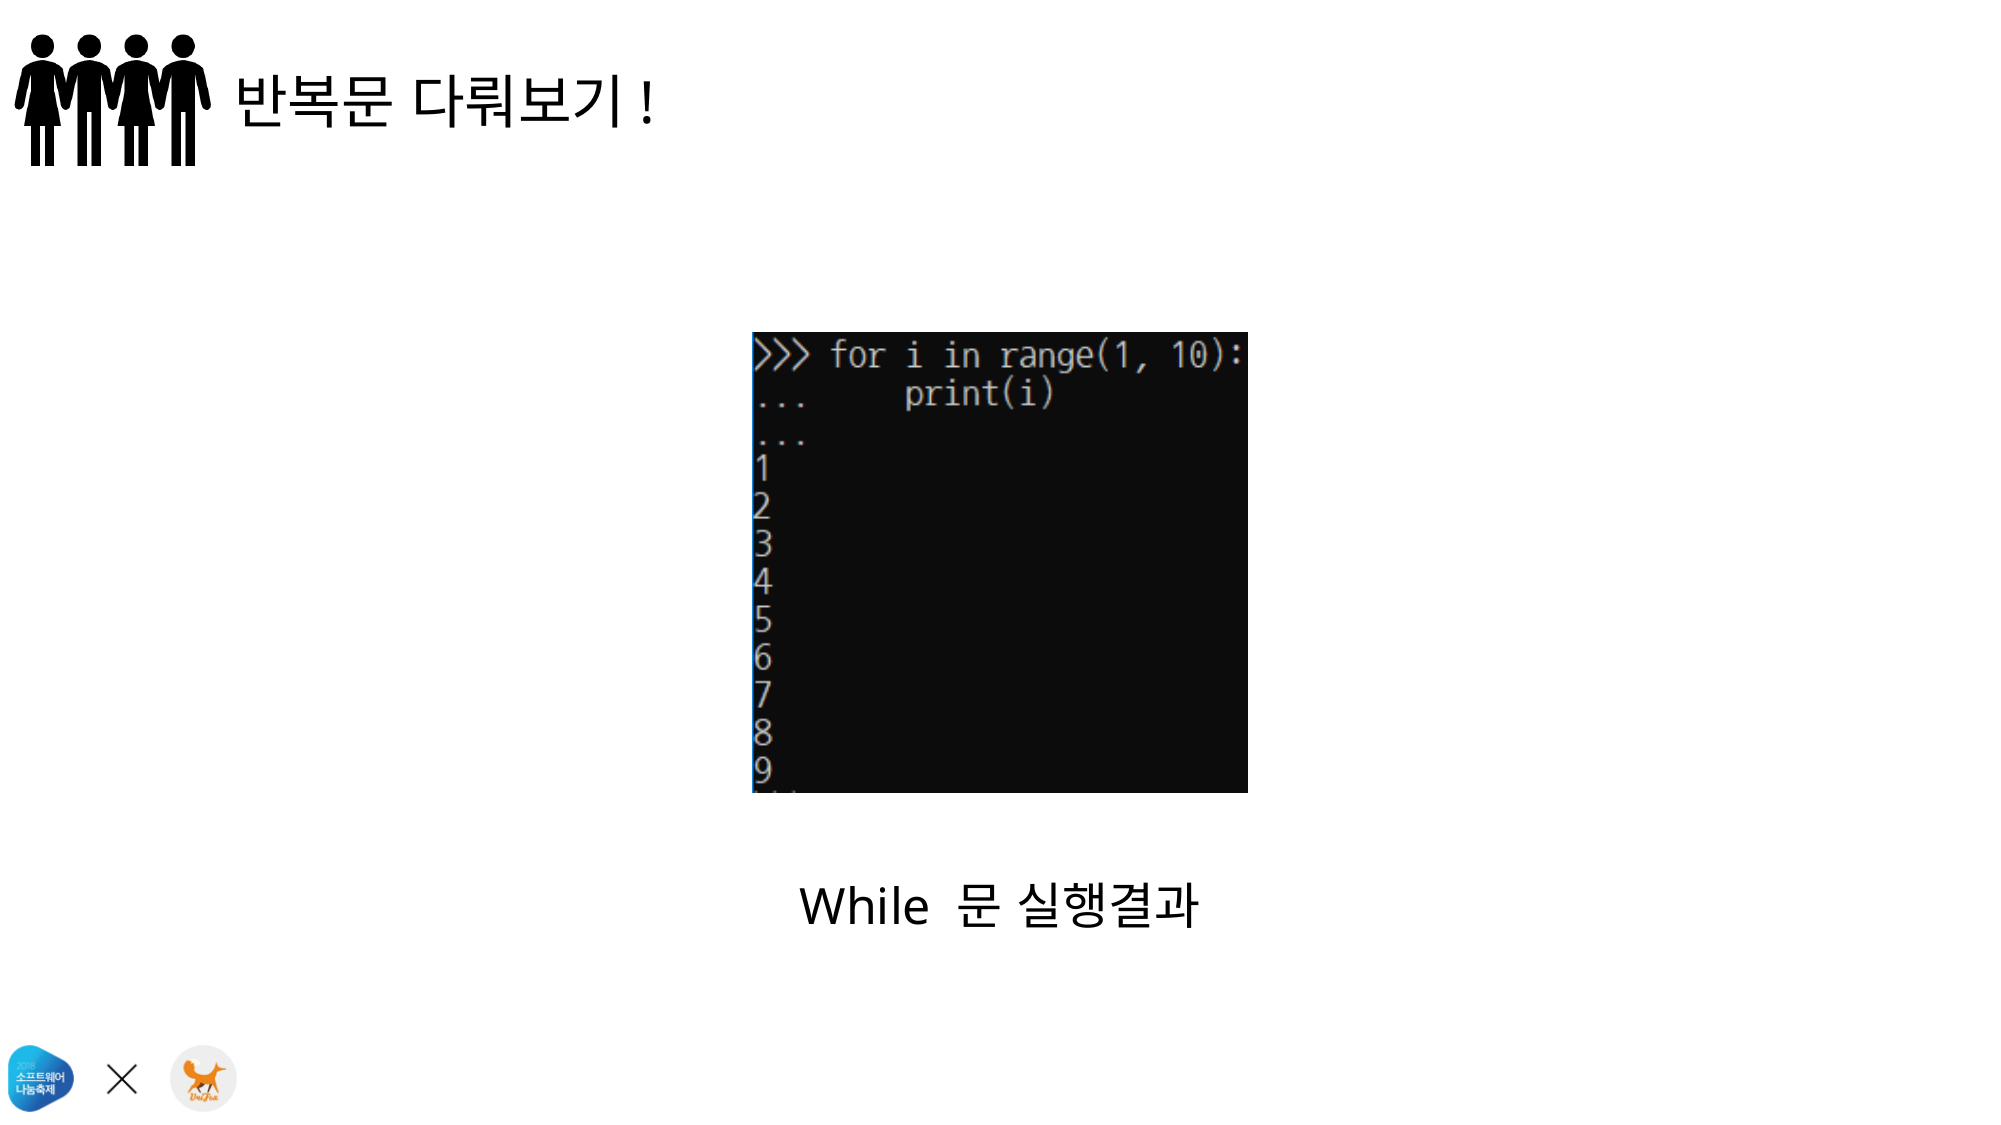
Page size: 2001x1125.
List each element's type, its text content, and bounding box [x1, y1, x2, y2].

text_box While 문 실행결과 [784, 866, 1216, 942]
picture [752, 331, 1248, 793]
picture [0, 0, 225, 213]
text_box 반복문 다뤄보기! [225, 57, 670, 143]
picture [0, 1036, 247, 1122]
